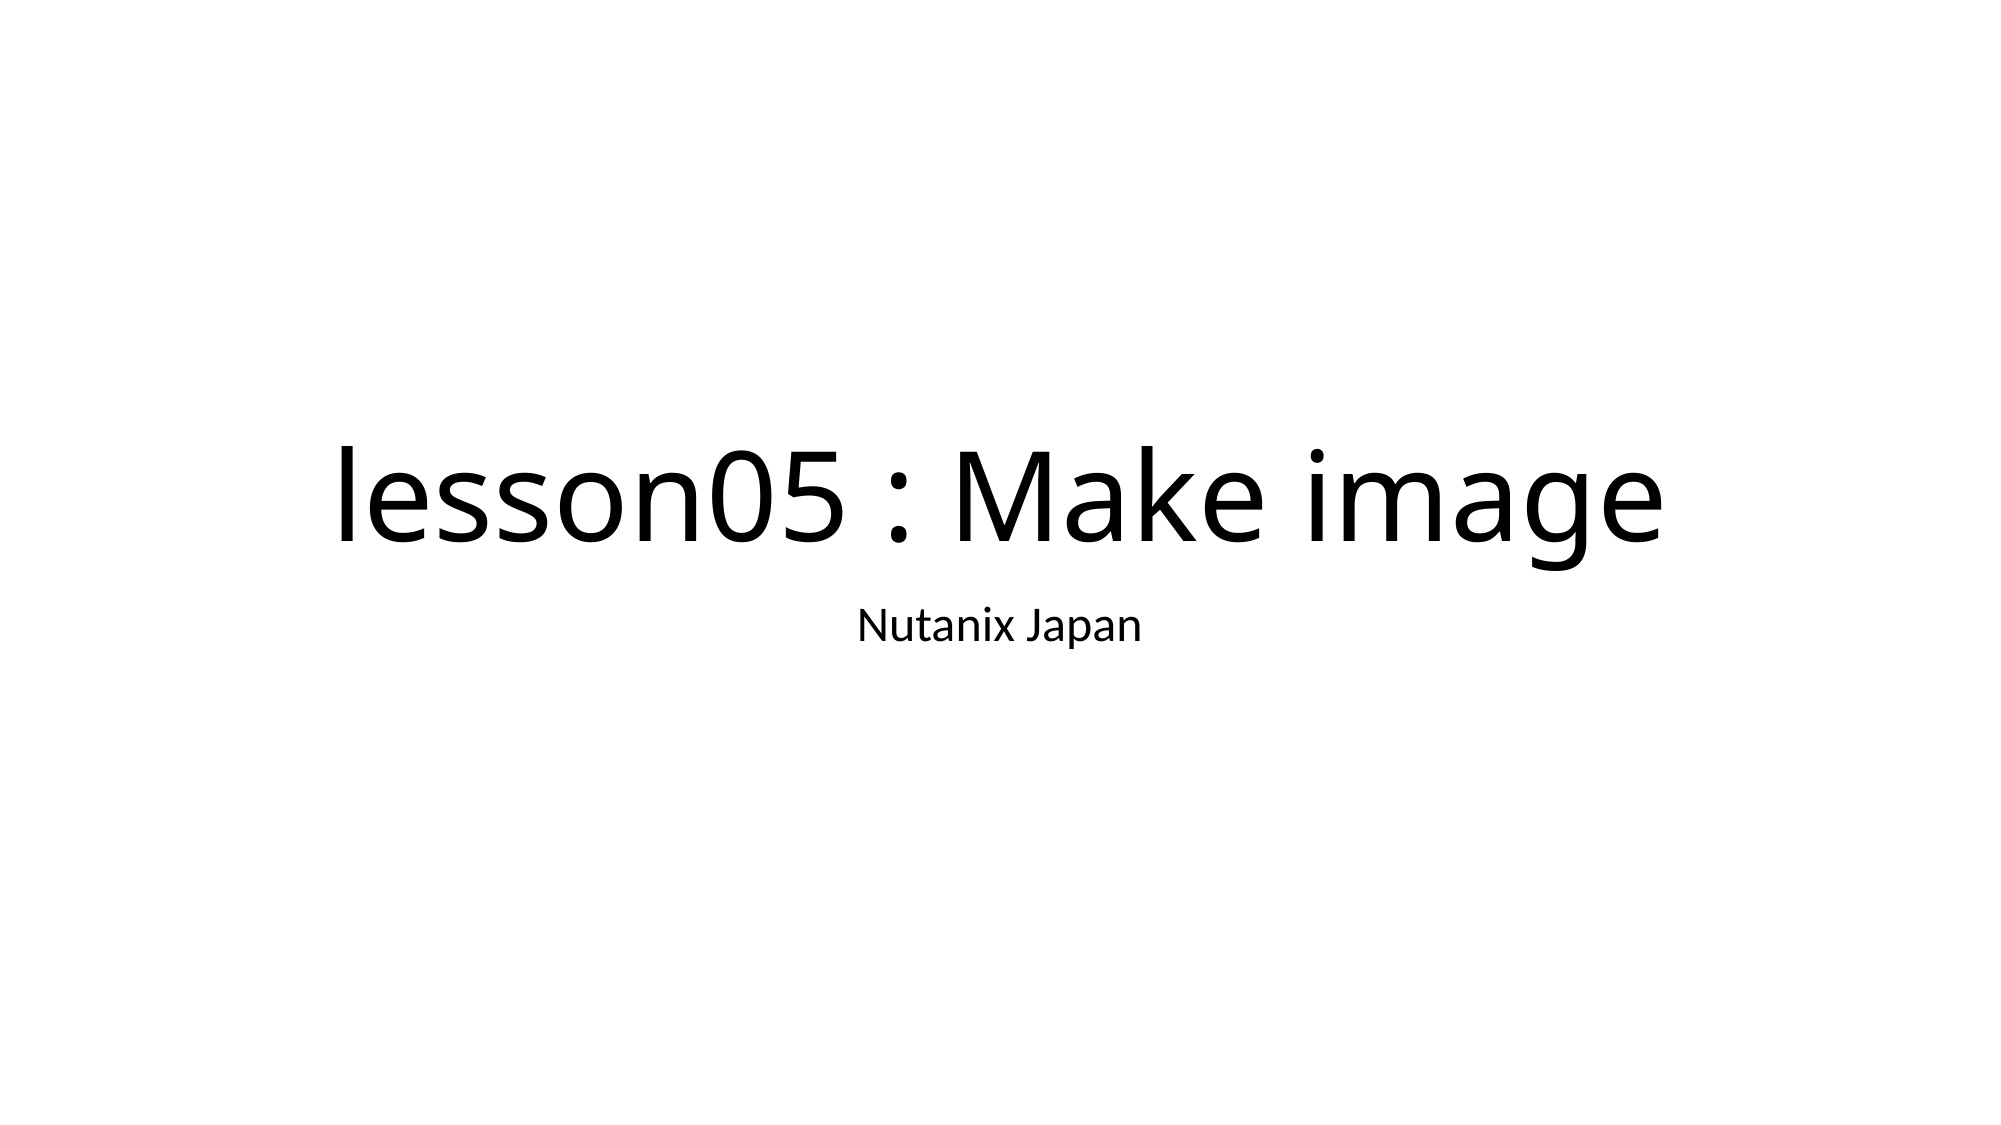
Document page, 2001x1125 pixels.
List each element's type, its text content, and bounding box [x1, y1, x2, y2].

subtitle Nutanix Japan [249, 590, 1750, 863]
title lesson05 : Make image [249, 184, 1750, 576]
